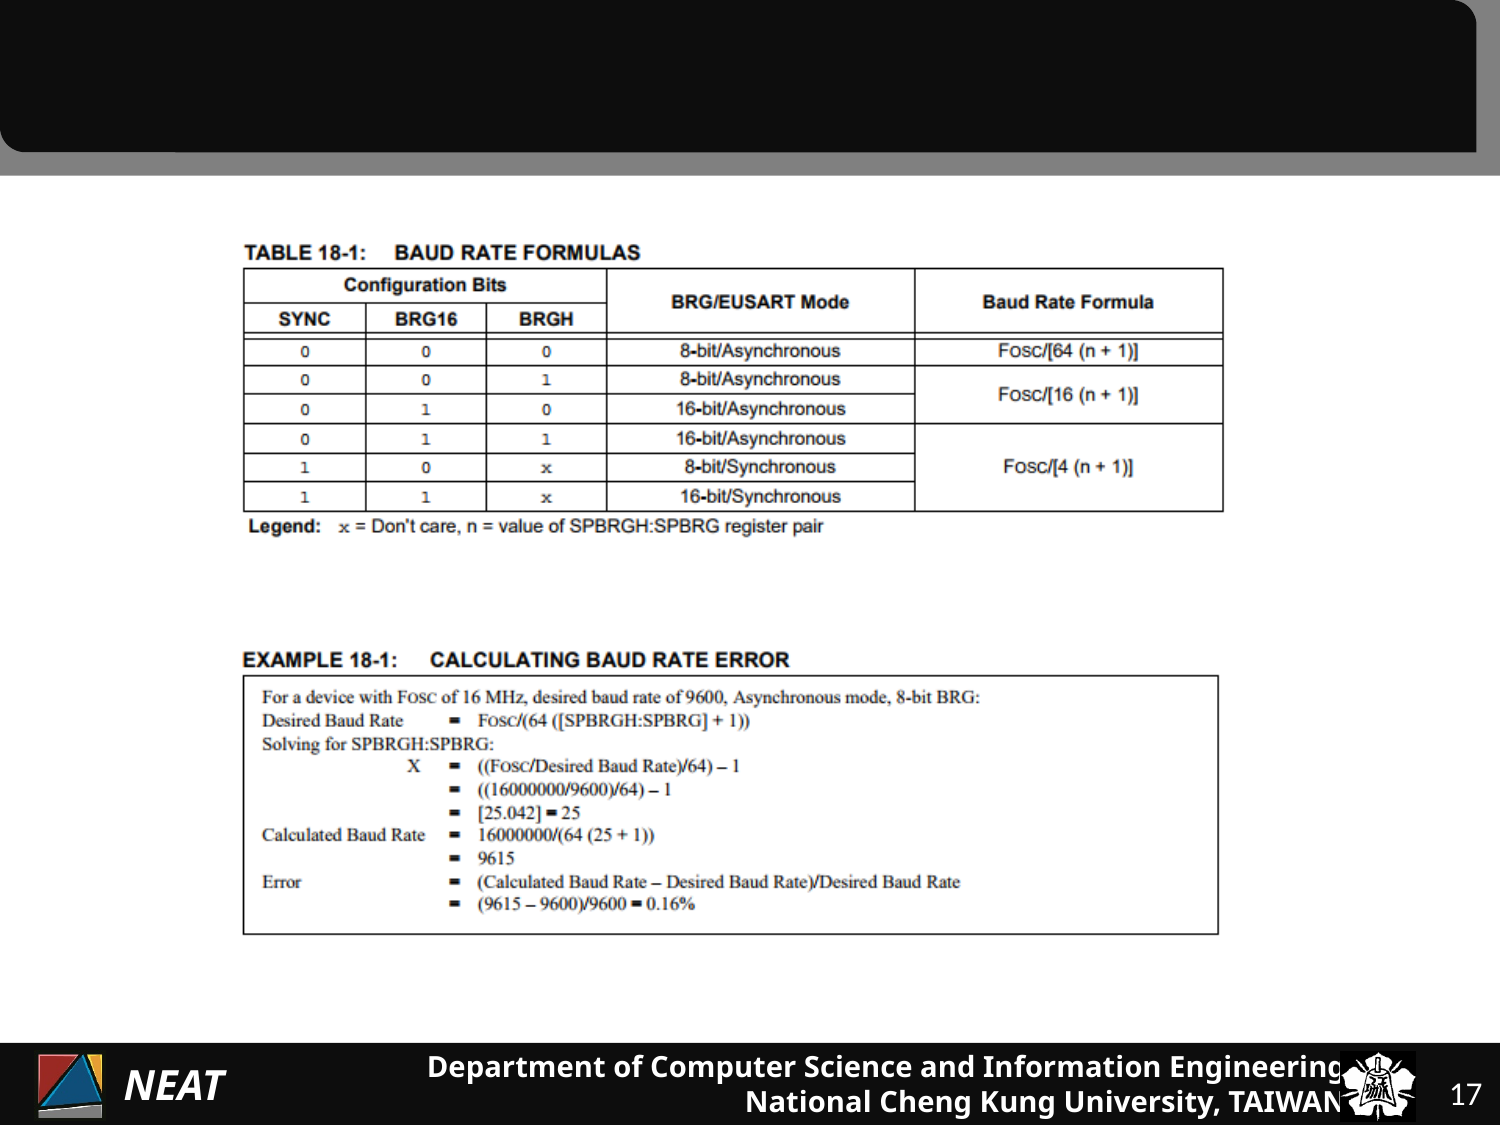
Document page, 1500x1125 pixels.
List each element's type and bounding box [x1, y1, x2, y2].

picture [1340, 1051, 1416, 1122]
picture [34, 1050, 106, 1121]
picture [234, 232, 1247, 550]
list [218, 633, 1263, 954]
